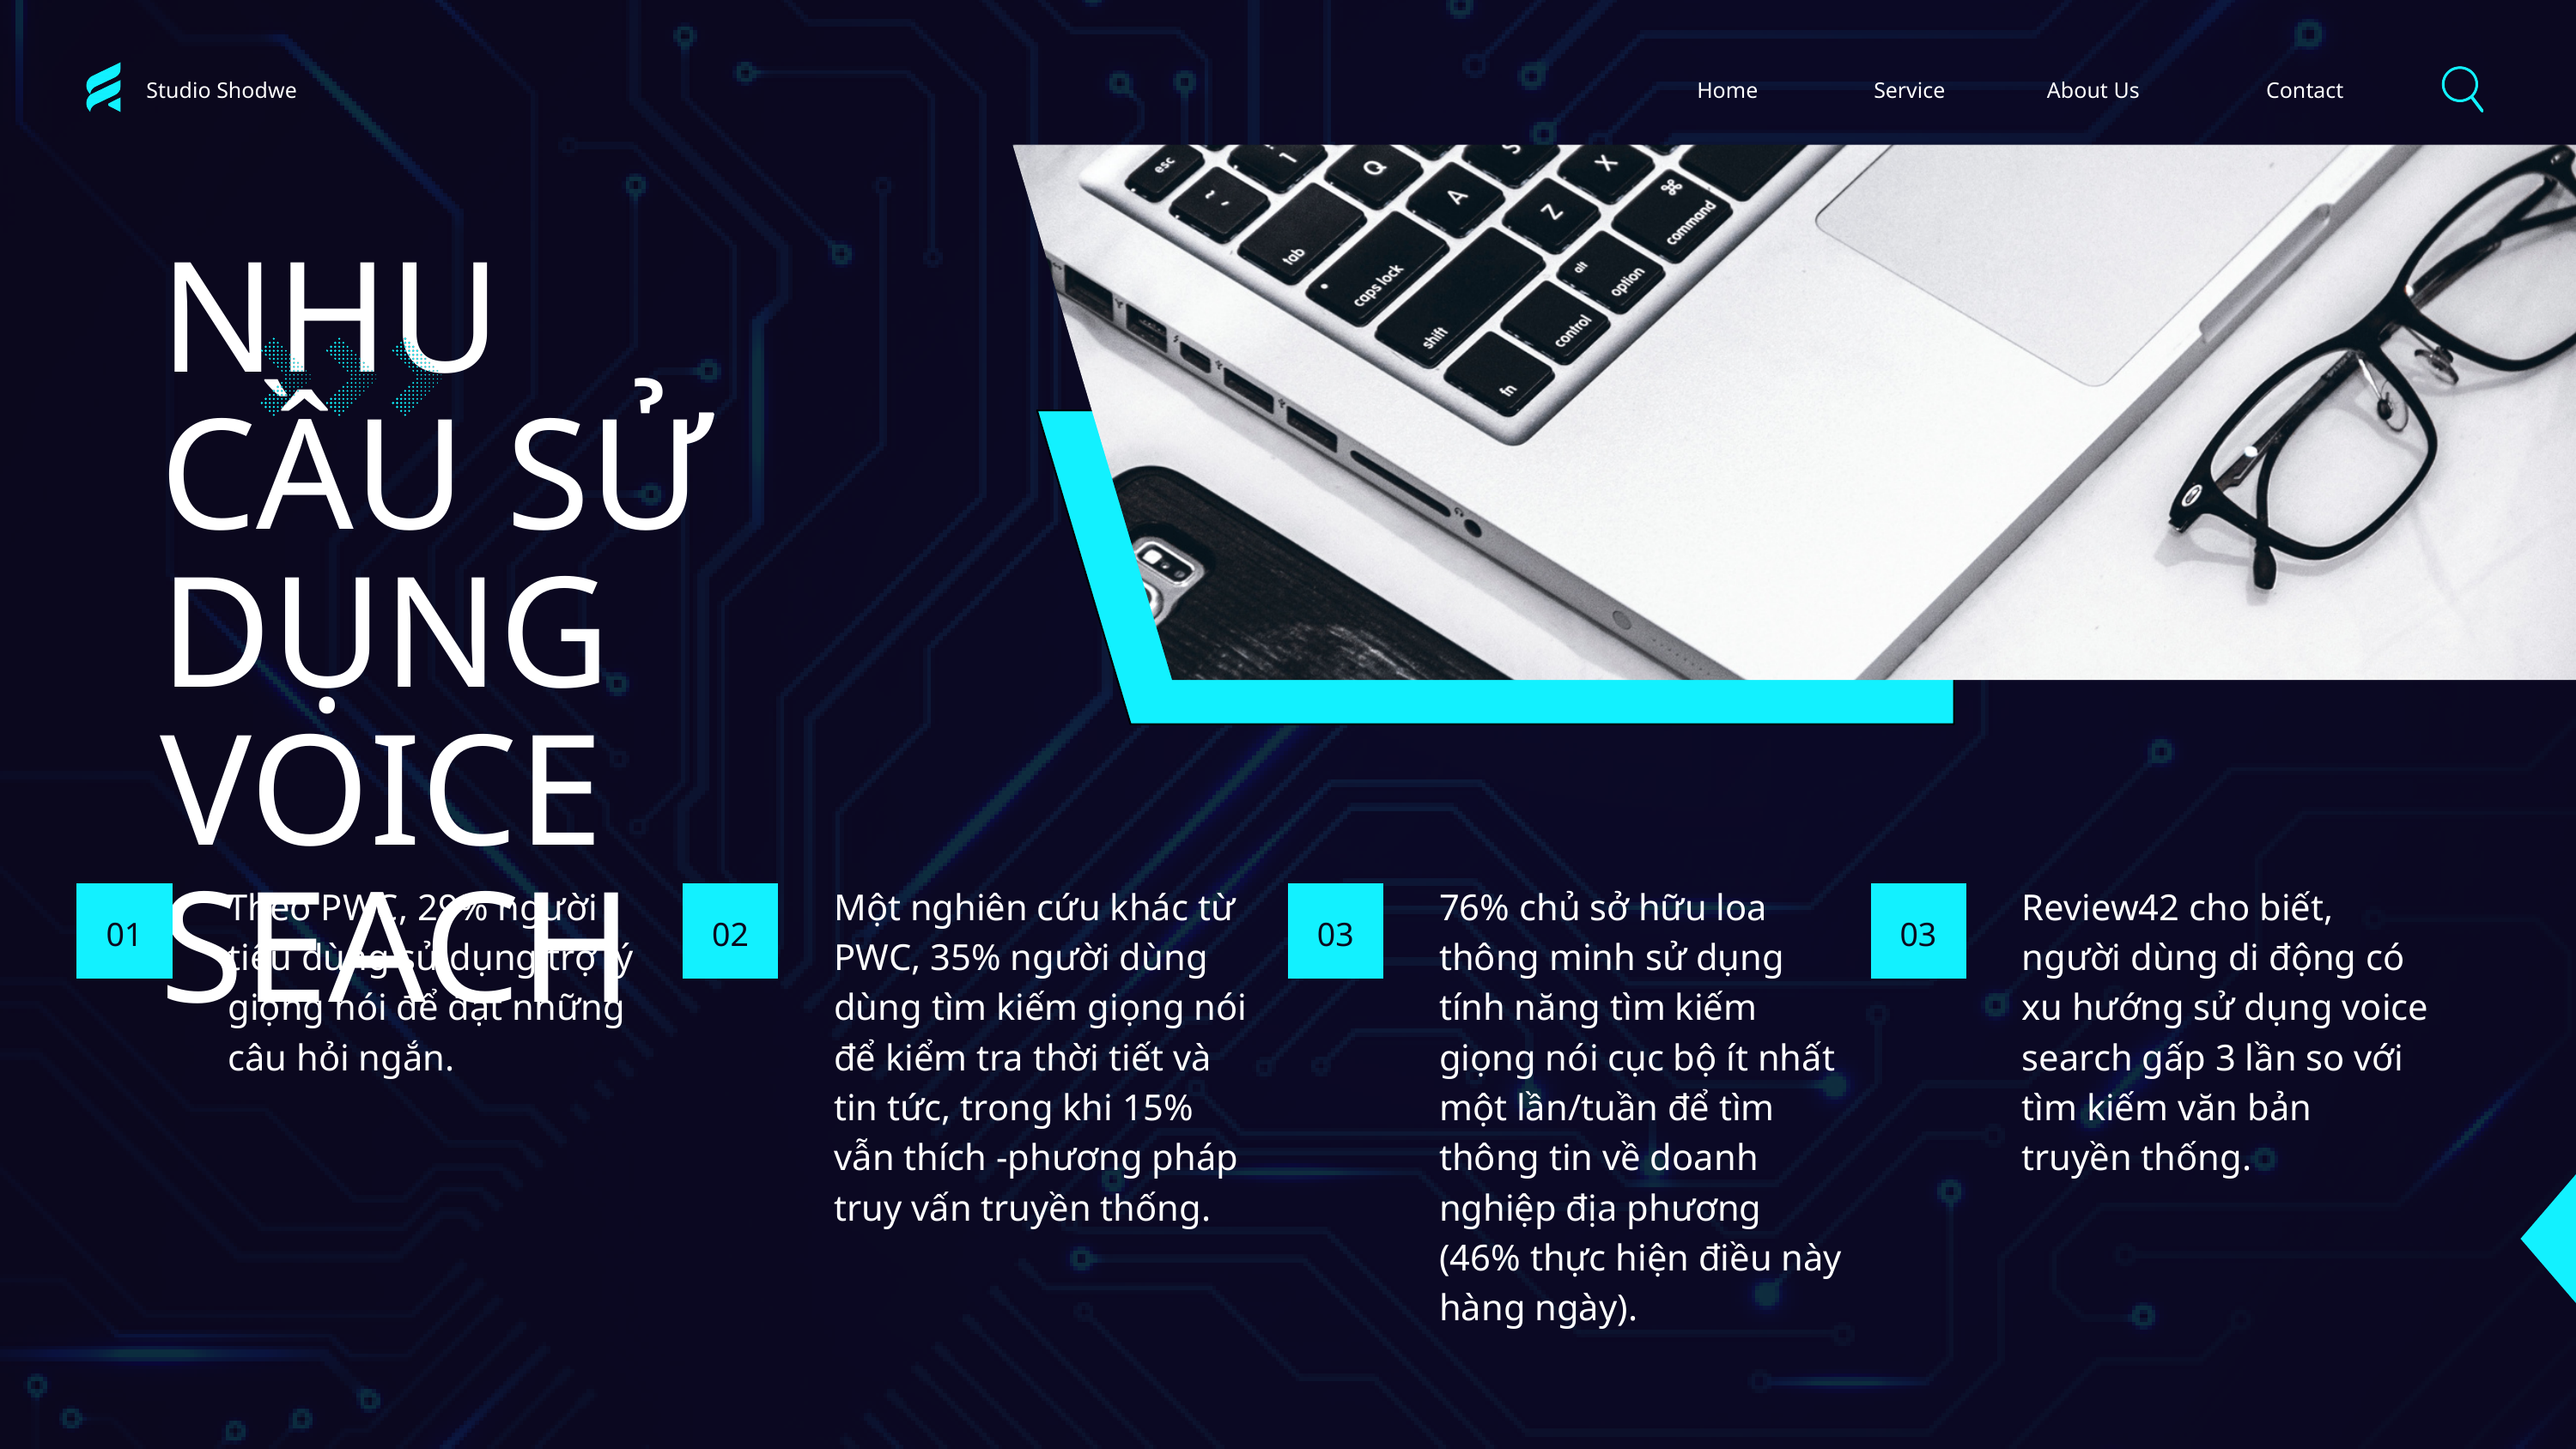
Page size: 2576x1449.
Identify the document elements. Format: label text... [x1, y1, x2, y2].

text_box [2439, 64, 2484, 112]
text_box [1287, 882, 1384, 979]
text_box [76, 882, 173, 979]
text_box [1036, 690, 1954, 724]
text_box [260, 337, 311, 416]
text_box About Us [2047, 72, 2196, 103]
text_box [392, 337, 442, 416]
text_box Home [1697, 72, 1811, 103]
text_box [682, 882, 779, 979]
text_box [1870, 882, 1966, 979]
text_box Một nghiên cứu khác từ PWC, 35% người dùng dùng tìm kiếm giọng nói để kiểm tra thời tiết và tin tức, trong khi 15% vẫn thích -phương pháp truy vấn truyền thống. [834, 877, 1254, 1228]
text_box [1012, 144, 2576, 681]
text_box 76% chủ sở hữu loa thông minh sử dụng tính năng tìm kiếm giọng nói cục bộ ít nhất một lần/tuần để tìm thông tin về doanh nghiệp địa phương (46% thực hiện điều này hàng ngày). [1439, 877, 1849, 1328]
text_box NHU CẦU SỬ DỤNG VOICE SEACH [160, 245, 832, 1034]
text_box Studio Shodwe [146, 72, 328, 103]
text_box Theo PWC, 29% người tiêu dùng sử dụng trợ lý giọng nói để đặt những câu hỏi ngắn. [228, 877, 648, 1078]
text_box [325, 337, 377, 416]
text_box [0, 0, 2576, 1449]
text_box Service [1874, 72, 1978, 103]
text_box Review42 cho biết, người dùng di động có xu hướng sử dụng voice search gấp 3 lần so với tìm kiếm văn bản truyền thống. [2021, 877, 2432, 1178]
text_box Contact [2266, 72, 2404, 103]
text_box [2483, 1210, 2576, 1267]
text_box [84, 62, 121, 112]
